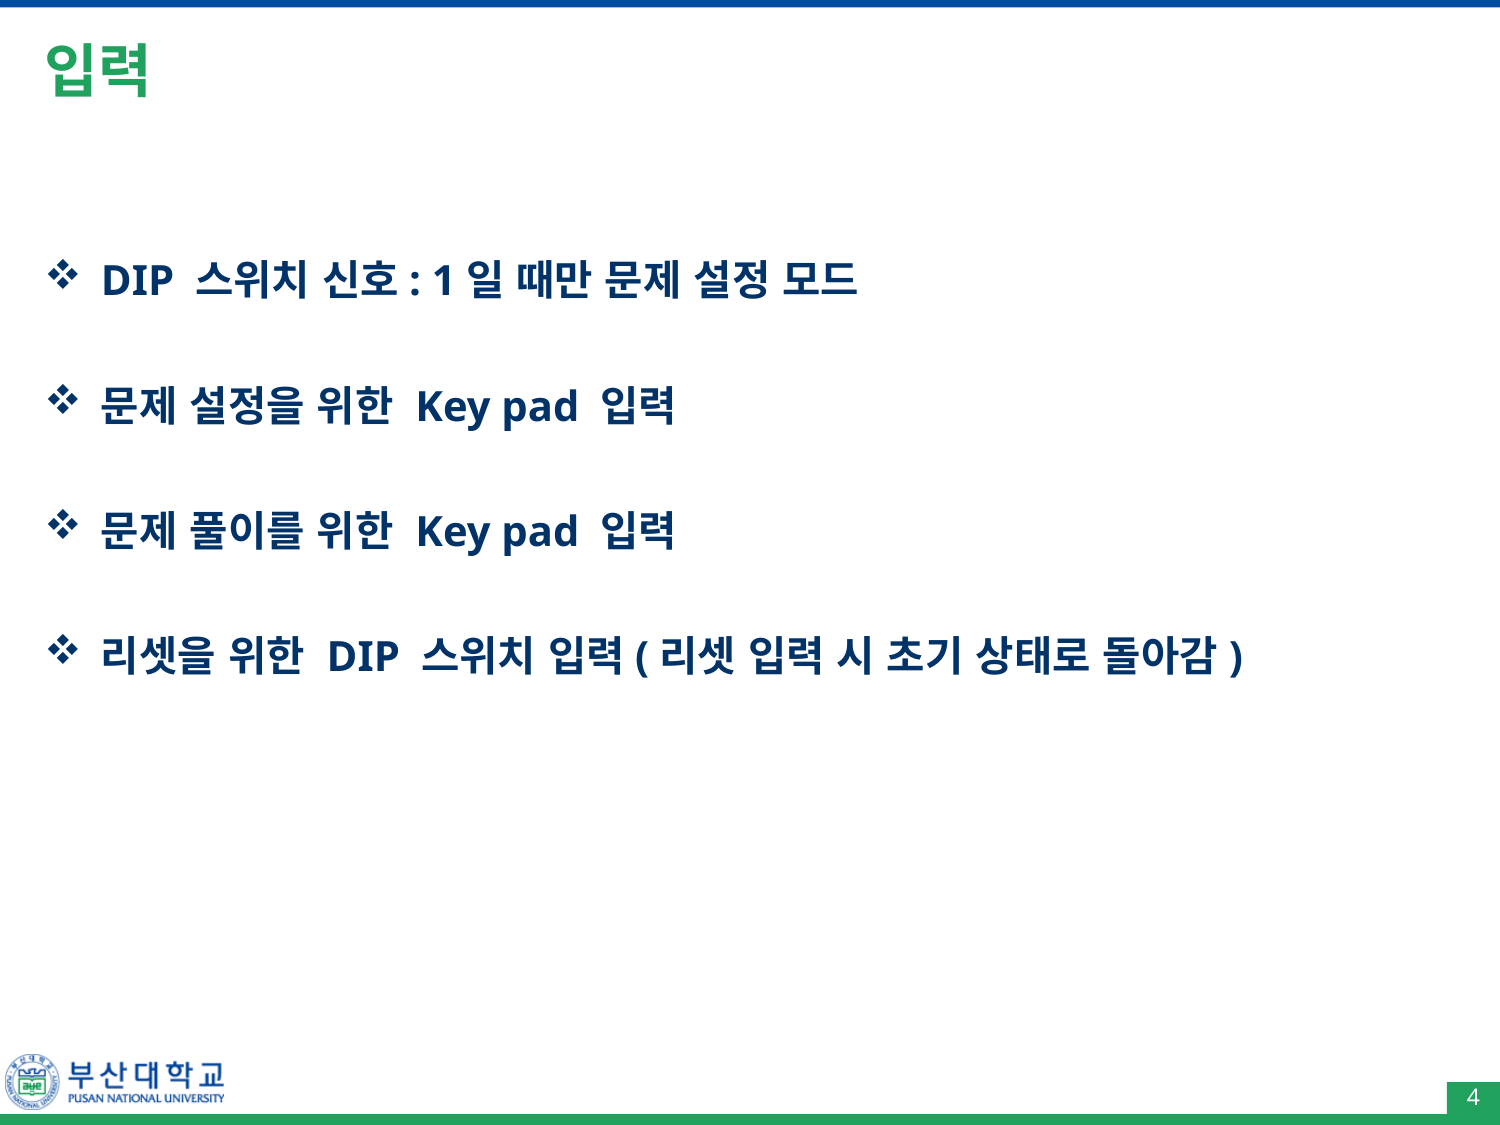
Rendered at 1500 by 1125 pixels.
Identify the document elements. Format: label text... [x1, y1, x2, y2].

list DIP 스위치 신호: 1일 때만 문제 설정 모드 문제 설정을 위한 Key pad 입력 문제 풀이를 위한 Key pad 입력 리셋을 위한 DIP 스위치 입력(리셋 입력 시 초기 상태로 돌아감) [29, 196, 1471, 1125]
slide_number 4 [1446, 1082, 1500, 1115]
title 입력 [29, 20, 1472, 118]
picture [5, 1054, 29, 1110]
